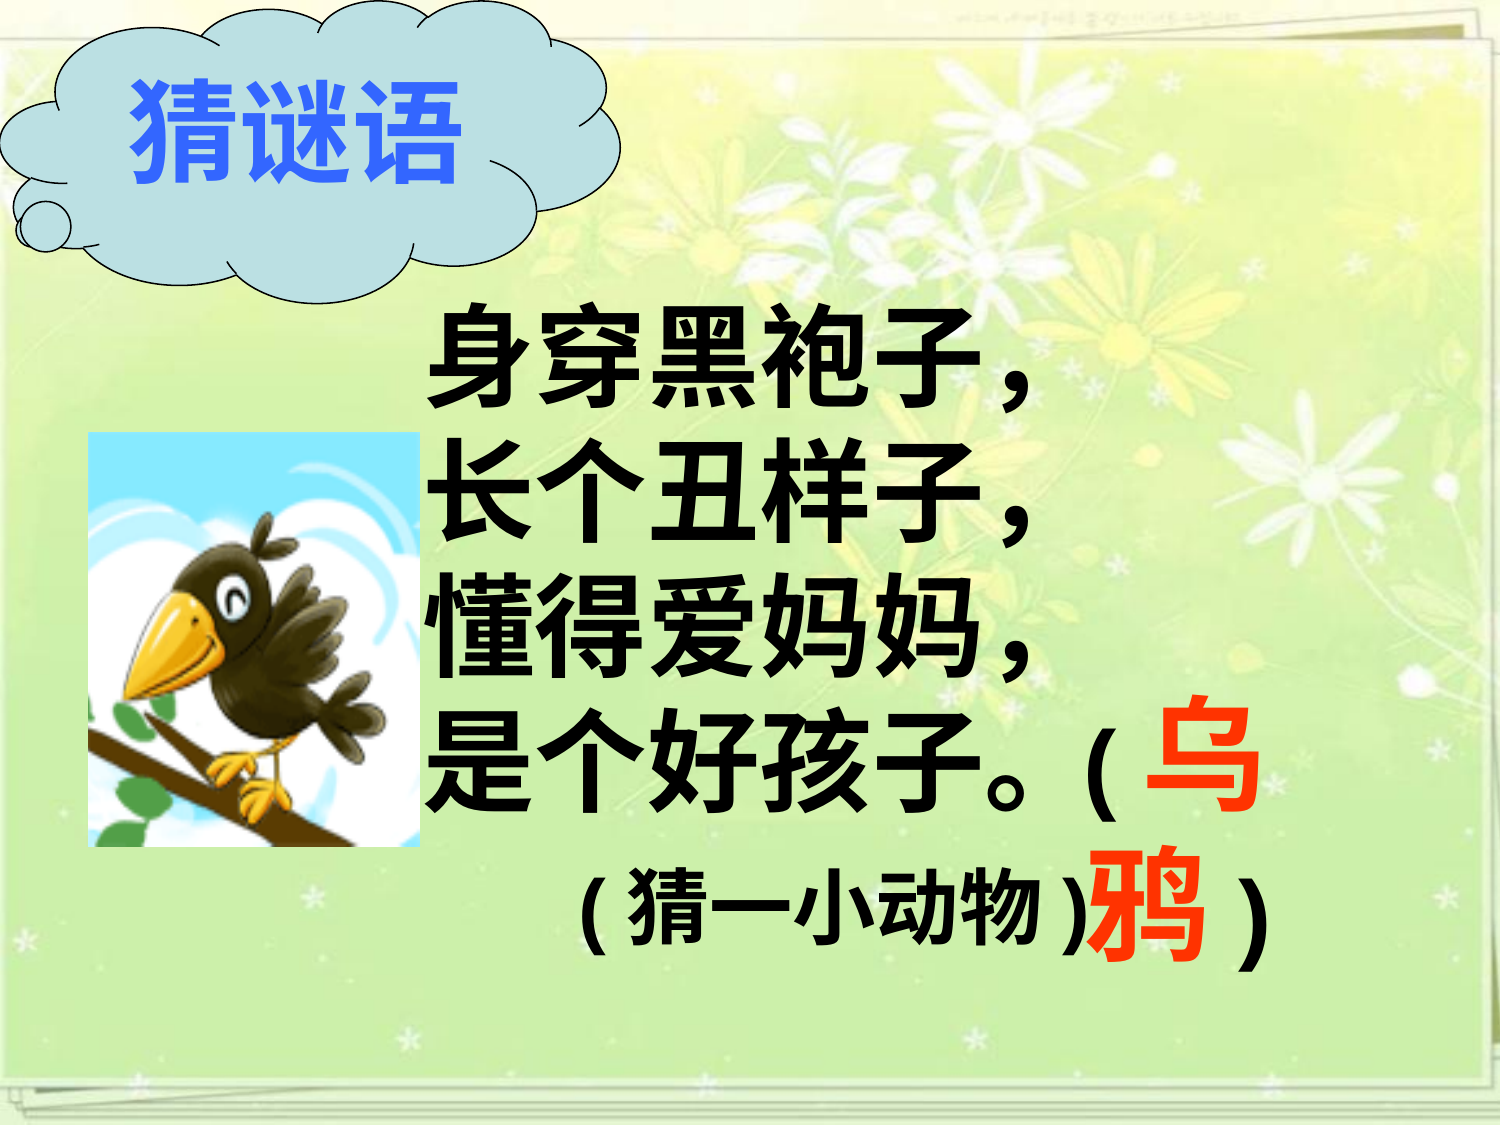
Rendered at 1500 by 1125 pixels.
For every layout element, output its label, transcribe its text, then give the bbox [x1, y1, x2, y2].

text_box 身穿黑袍子， 长个丑样子， 懂得爱妈妈， 是个好孩子。 (猜一小动物) [407, 278, 1247, 969]
text_box [0, 0, 621, 304]
picture [383, 0, 478, 16]
text_box 猜谜语 [112, 54, 502, 205]
text_box (乌鸦) [1068, 668, 1424, 984]
picture [0, 0, 373, 133]
text_box [75, 1024, 425, 1103]
picture [0, 0, 1500, 1125]
